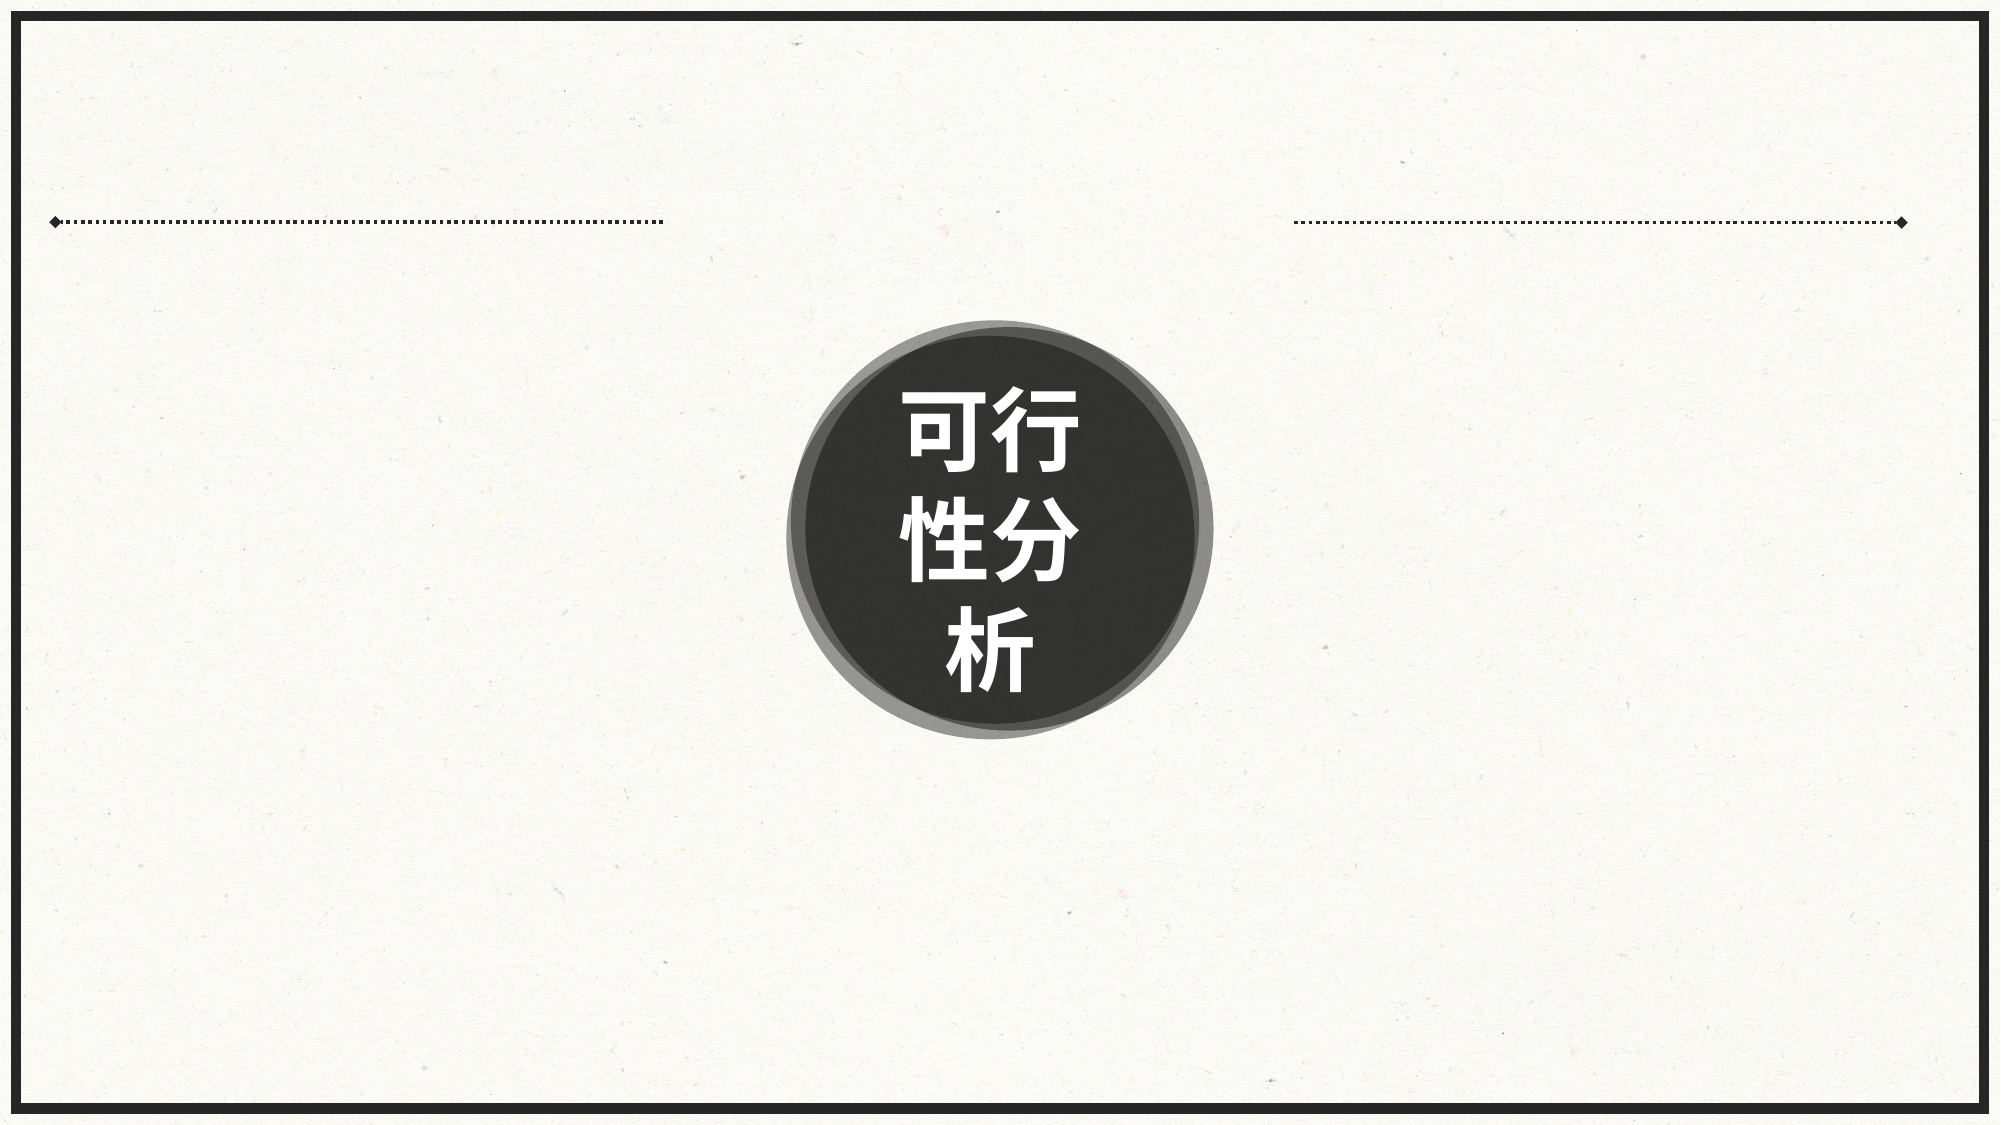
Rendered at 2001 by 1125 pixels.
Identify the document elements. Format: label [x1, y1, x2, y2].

text_box [786, 320, 1214, 740]
text_box [15, 15, 1985, 1109]
